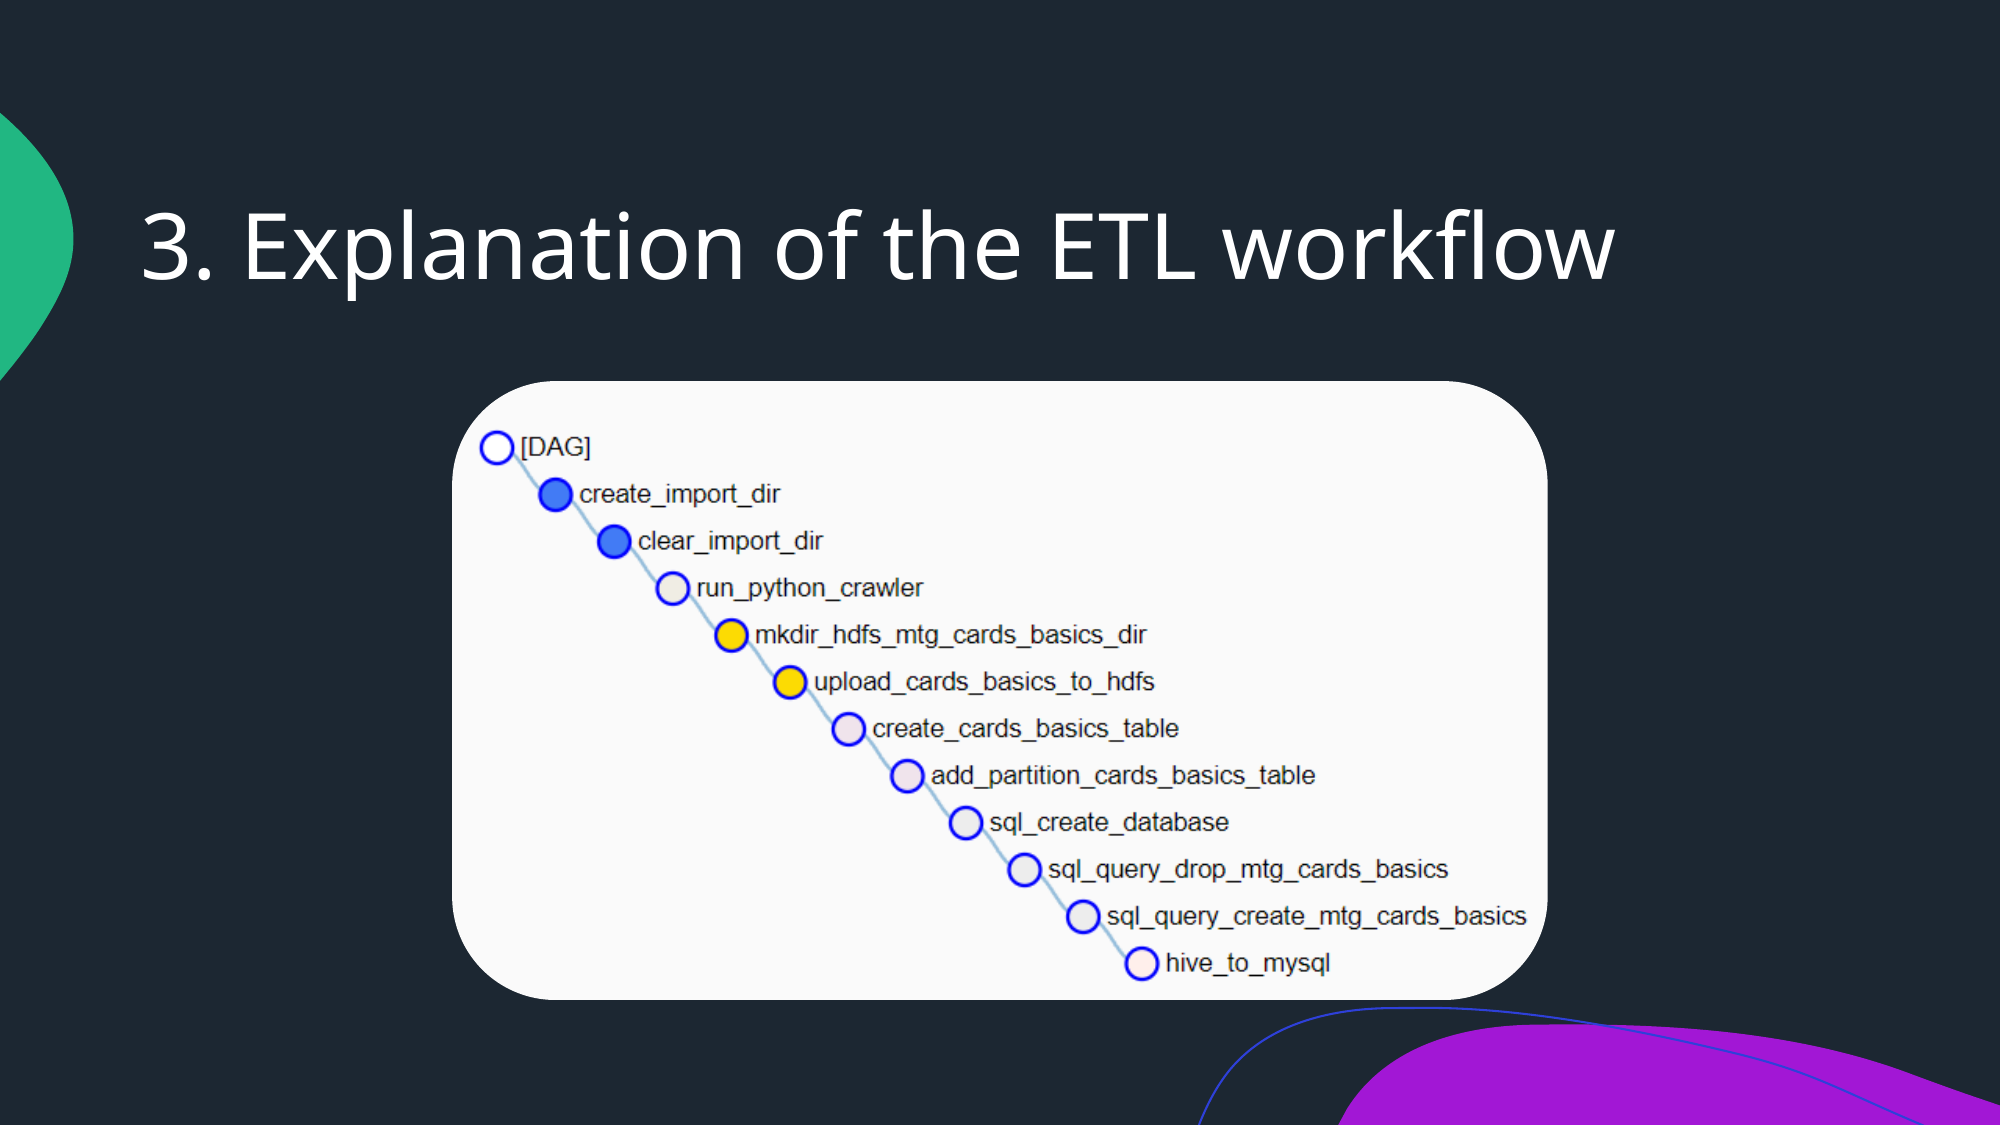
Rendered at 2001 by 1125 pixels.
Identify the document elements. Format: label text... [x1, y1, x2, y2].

title 3. Explanation of the ETL workflow [125, 125, 1875, 375]
picture [452, 381, 1548, 1000]
